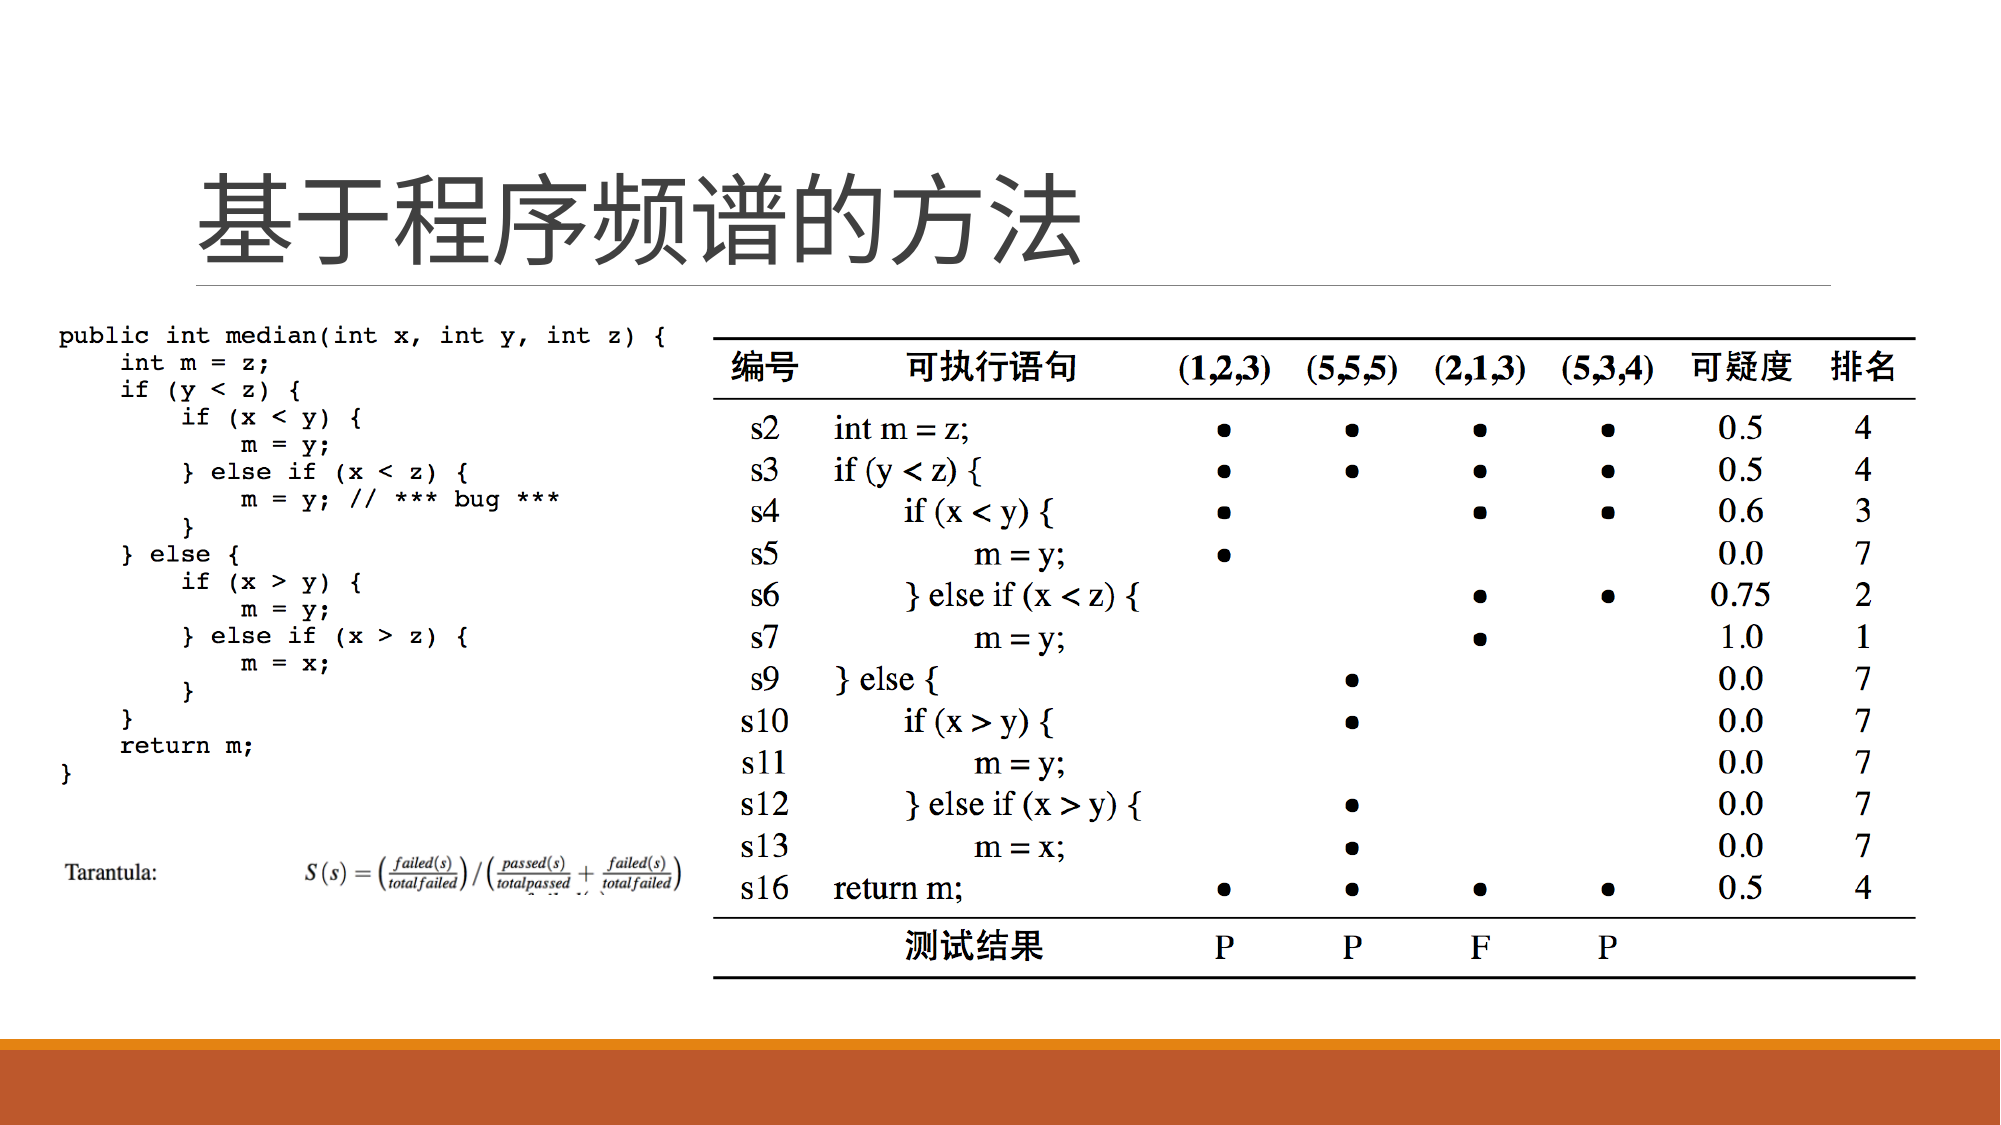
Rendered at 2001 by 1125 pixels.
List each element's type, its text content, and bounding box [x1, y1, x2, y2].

picture [57, 320, 1939, 1006]
title 基于程序频谱的方法 [180, 47, 1830, 285]
picture [57, 320, 669, 789]
